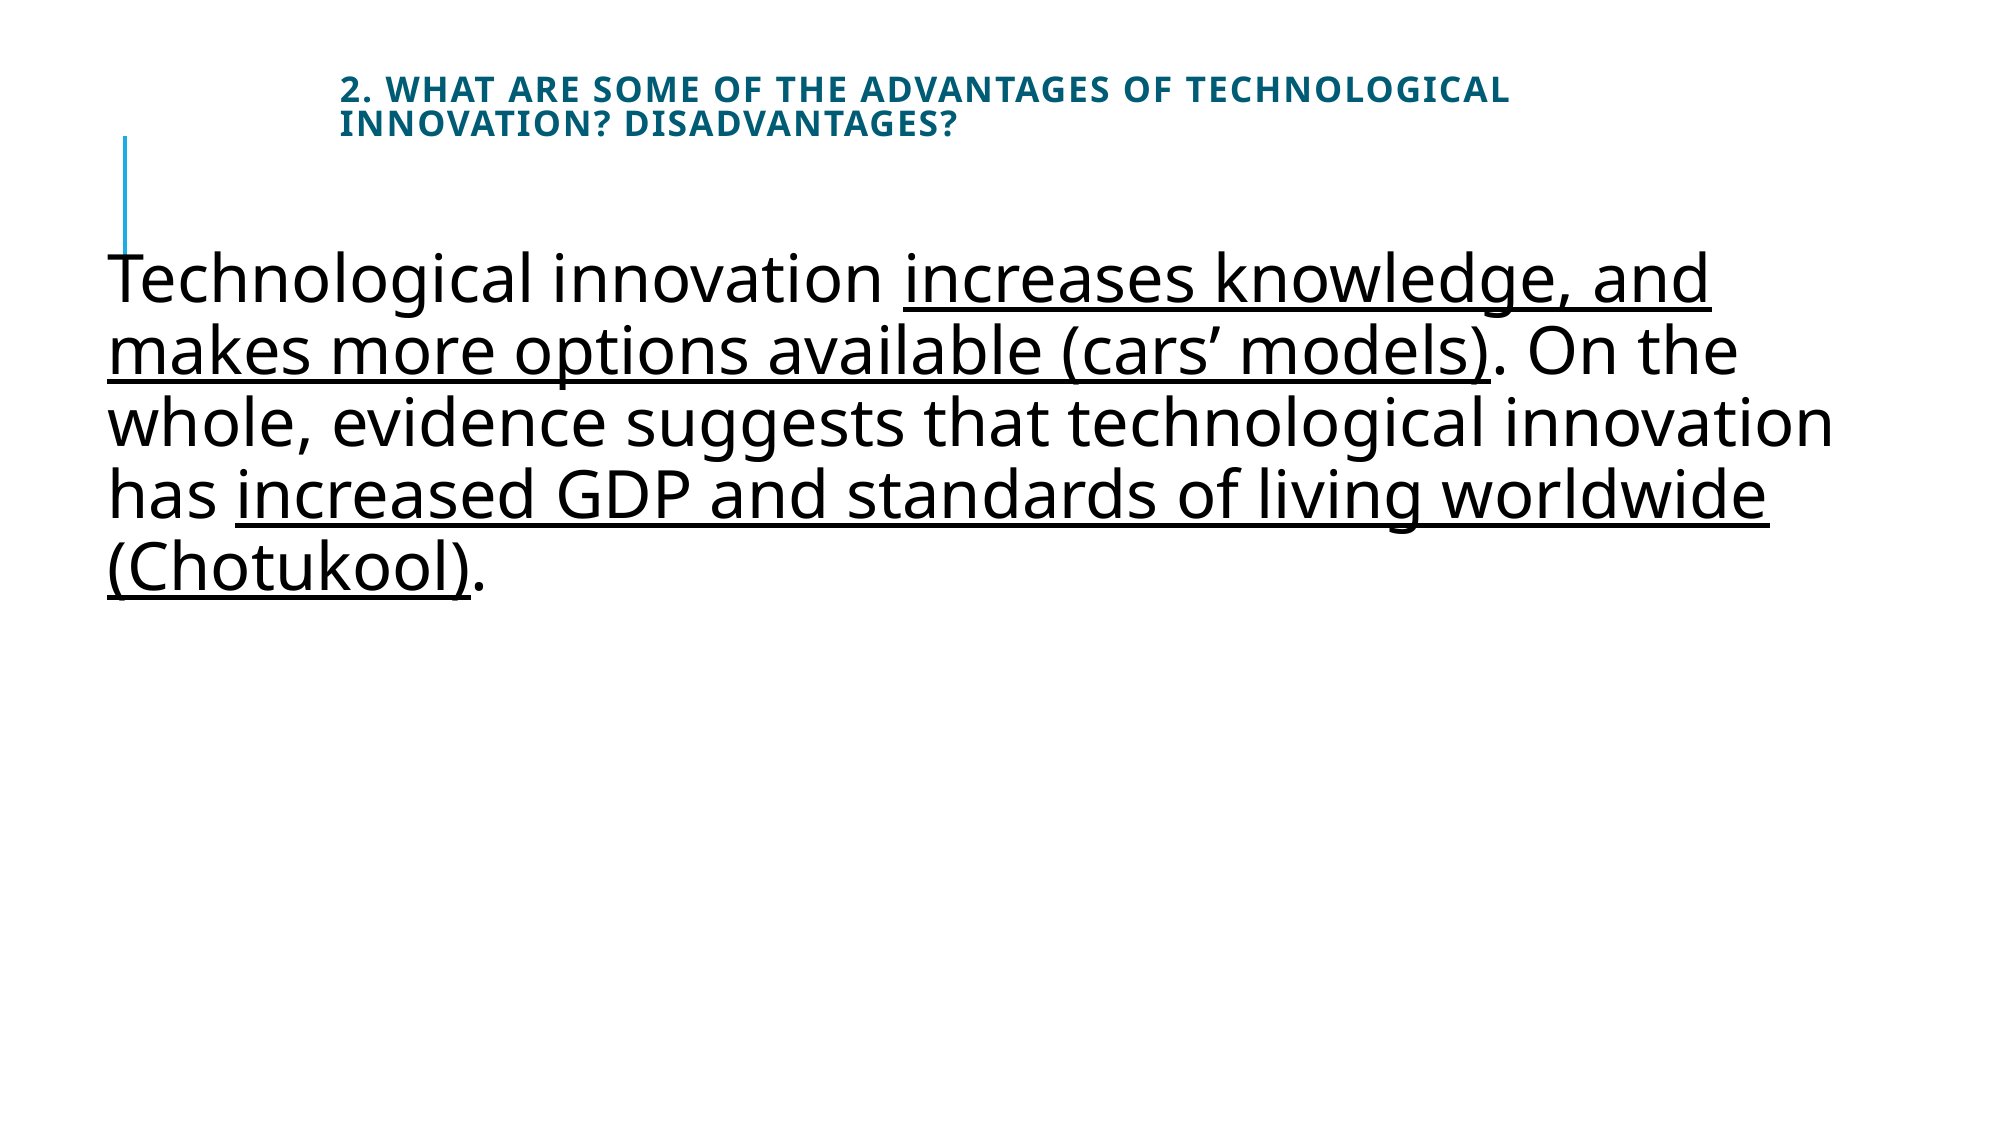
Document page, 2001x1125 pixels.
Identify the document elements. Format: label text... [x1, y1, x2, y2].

title 2. What are some of the advantages of technological innovation? Disadvantages? [324, 32, 1675, 205]
list Technological innovation increases knowledge, and makes more options available (cars’ models). On the whole, evidence suggests that technological innovation has increased GDP and standards of living worldwide (Chotukool). [99, 237, 1900, 1038]
